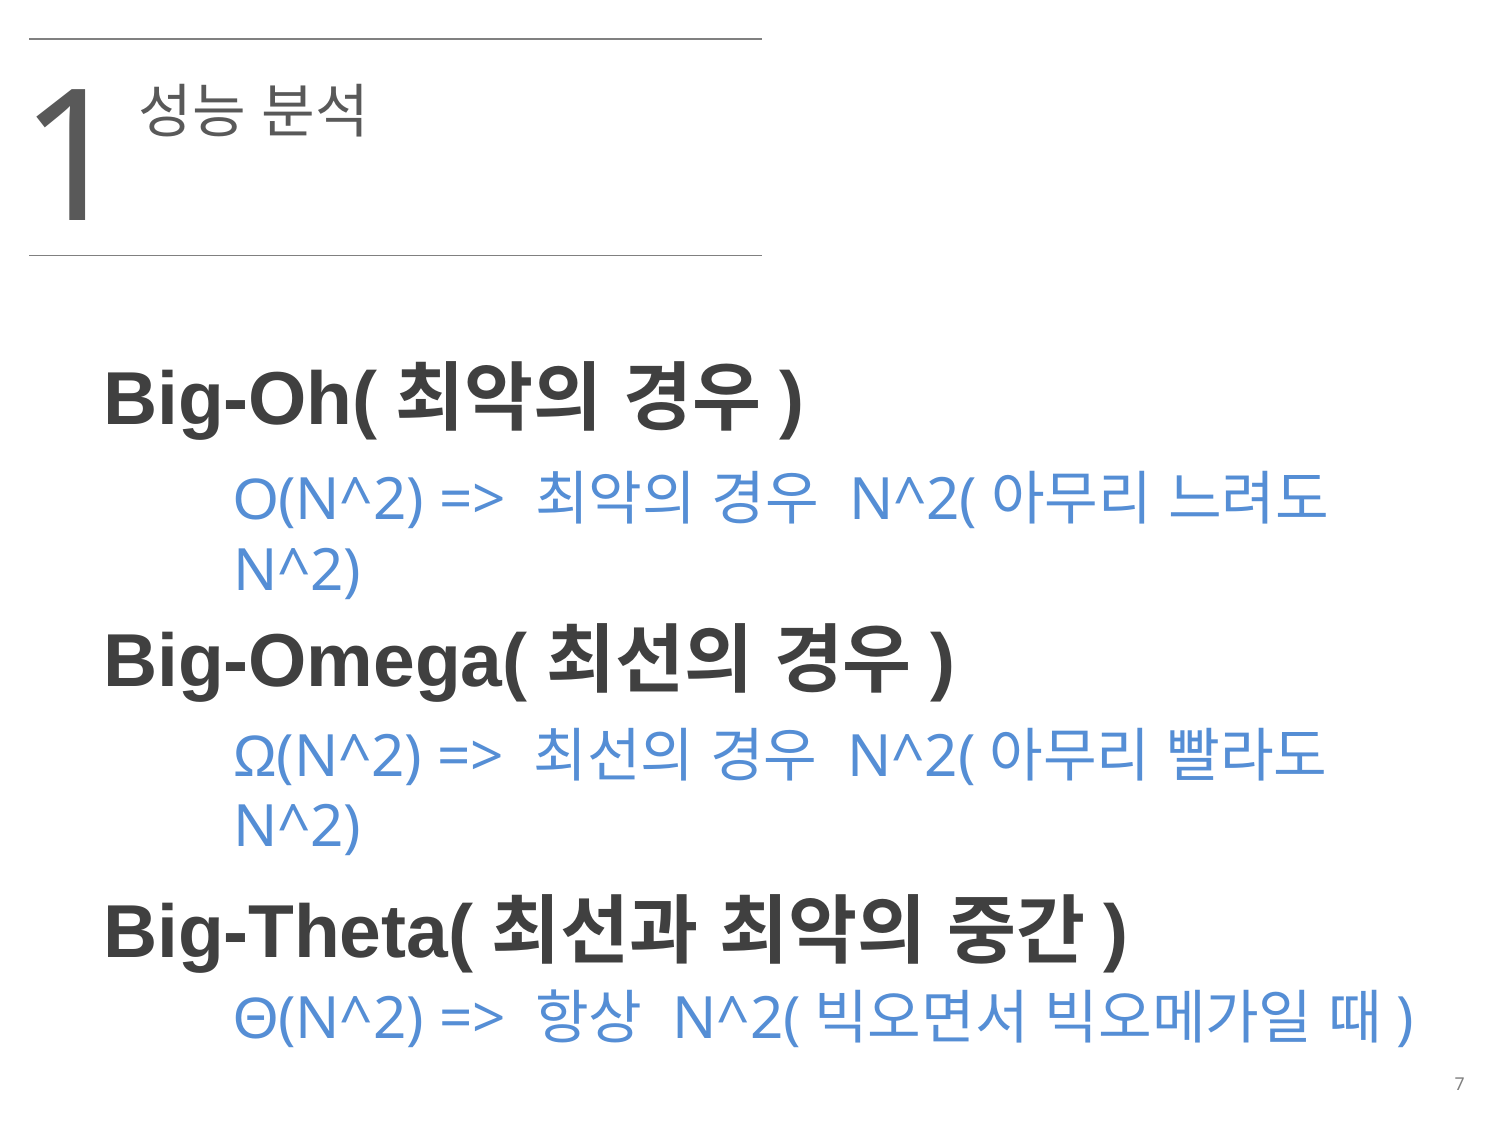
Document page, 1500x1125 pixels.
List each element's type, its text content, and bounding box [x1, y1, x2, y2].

text_box Big-Omega(최선의 경우) [88, 604, 1270, 710]
text_box 성능 분석 [124, 66, 384, 152]
text_box 1 [5, 29, 124, 265]
text_box Big-Oh(최악의 경우) [88, 342, 1270, 448]
text_box Big-Theta(최선과 최악의 중간) [88, 875, 1270, 981]
text_box Θ(N^2) => 항상 N^2(빅오면서 빅오메가일 때) [218, 972, 1439, 1058]
text_box Ω(N^2) => 최선의 경우 N^2(아무리 빨라도 N^2) [218, 710, 1439, 866]
text_box O(N^2) => 최악의 경우 N^2(아무리 느려도 N^2) [218, 454, 1439, 610]
